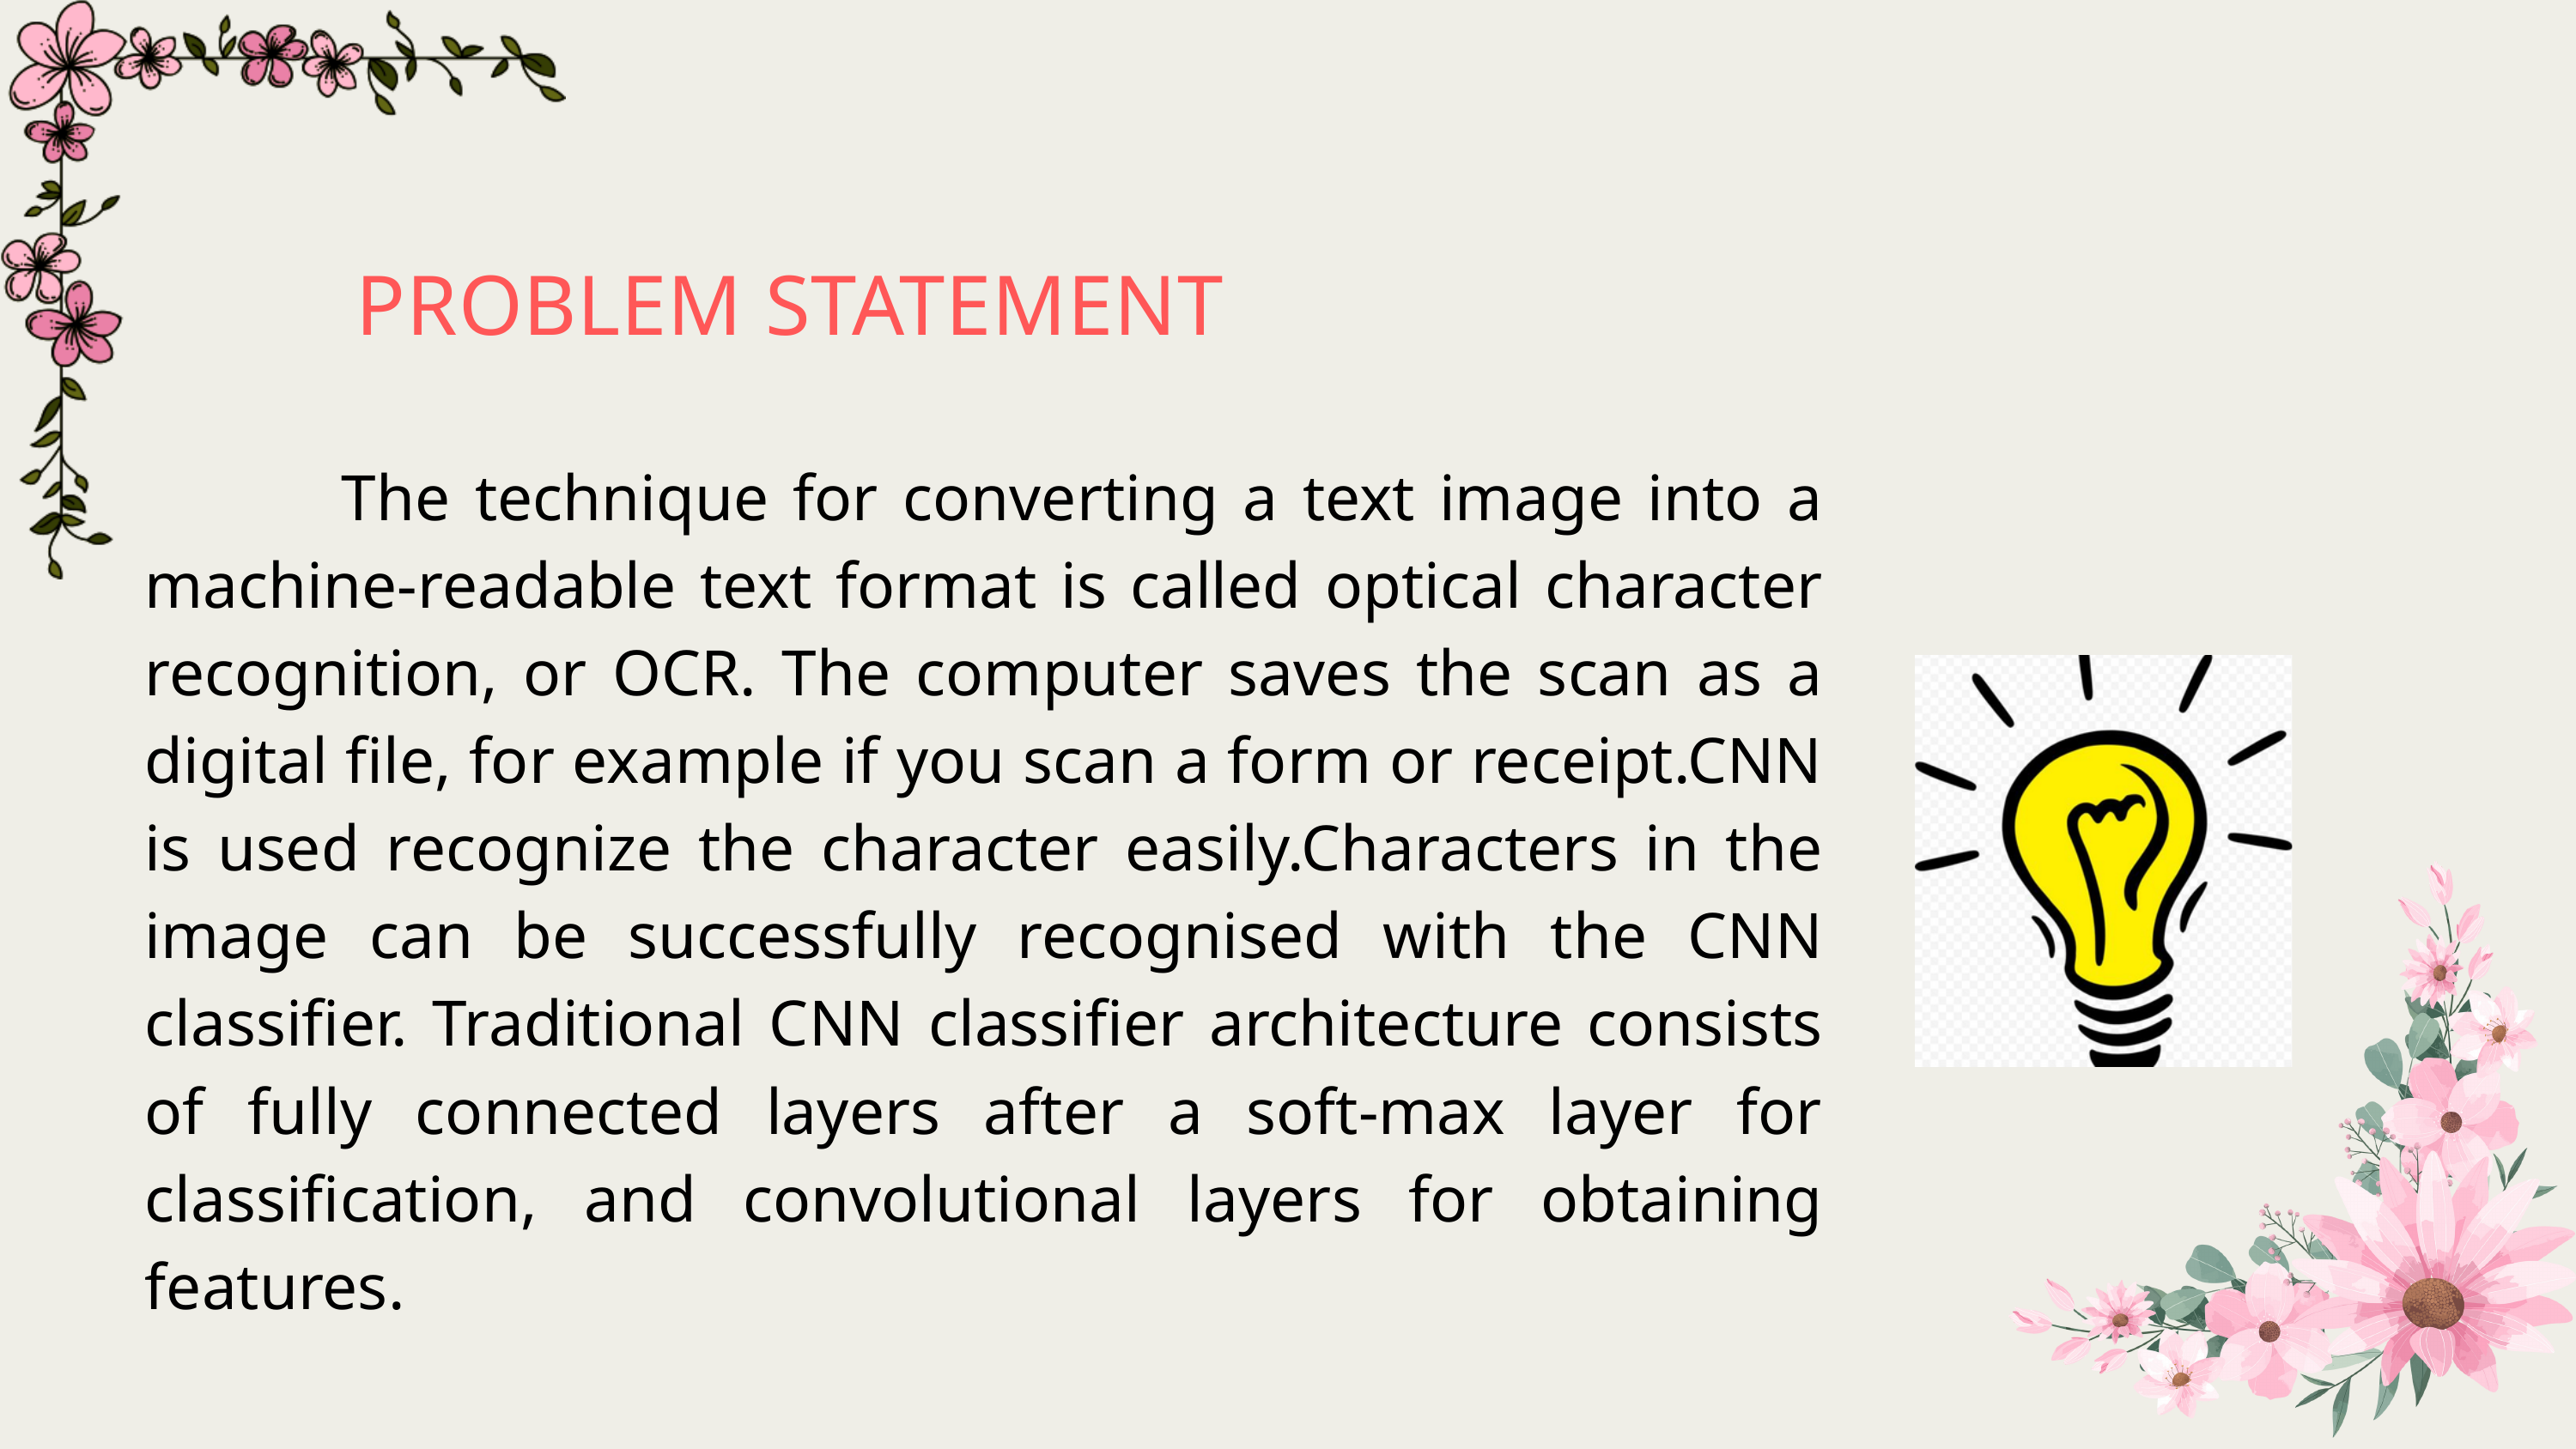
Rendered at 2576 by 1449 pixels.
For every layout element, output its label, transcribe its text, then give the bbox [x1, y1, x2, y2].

text_box [2008, 861, 2576, 1438]
text_box [0, 0, 566, 579]
text_box PROBLEM STATEMENT [355, 236, 1288, 352]
text_box The technique for converting a text image into a machine-readable text format is called optical character recognition, or OCR. The computer saves the scan as a digital file, for example if you scan a form or receipt.CNN is used recognize the character easily.Characters in the image can be successfully recognised with the CNN classifier. Traditional CNN classifier architecture consists of fully connected layers after a soft-max layer for classification, and convolutional layers for obtaining features. [144, 445, 1824, 1449]
text_box [1915, 655, 2293, 1067]
